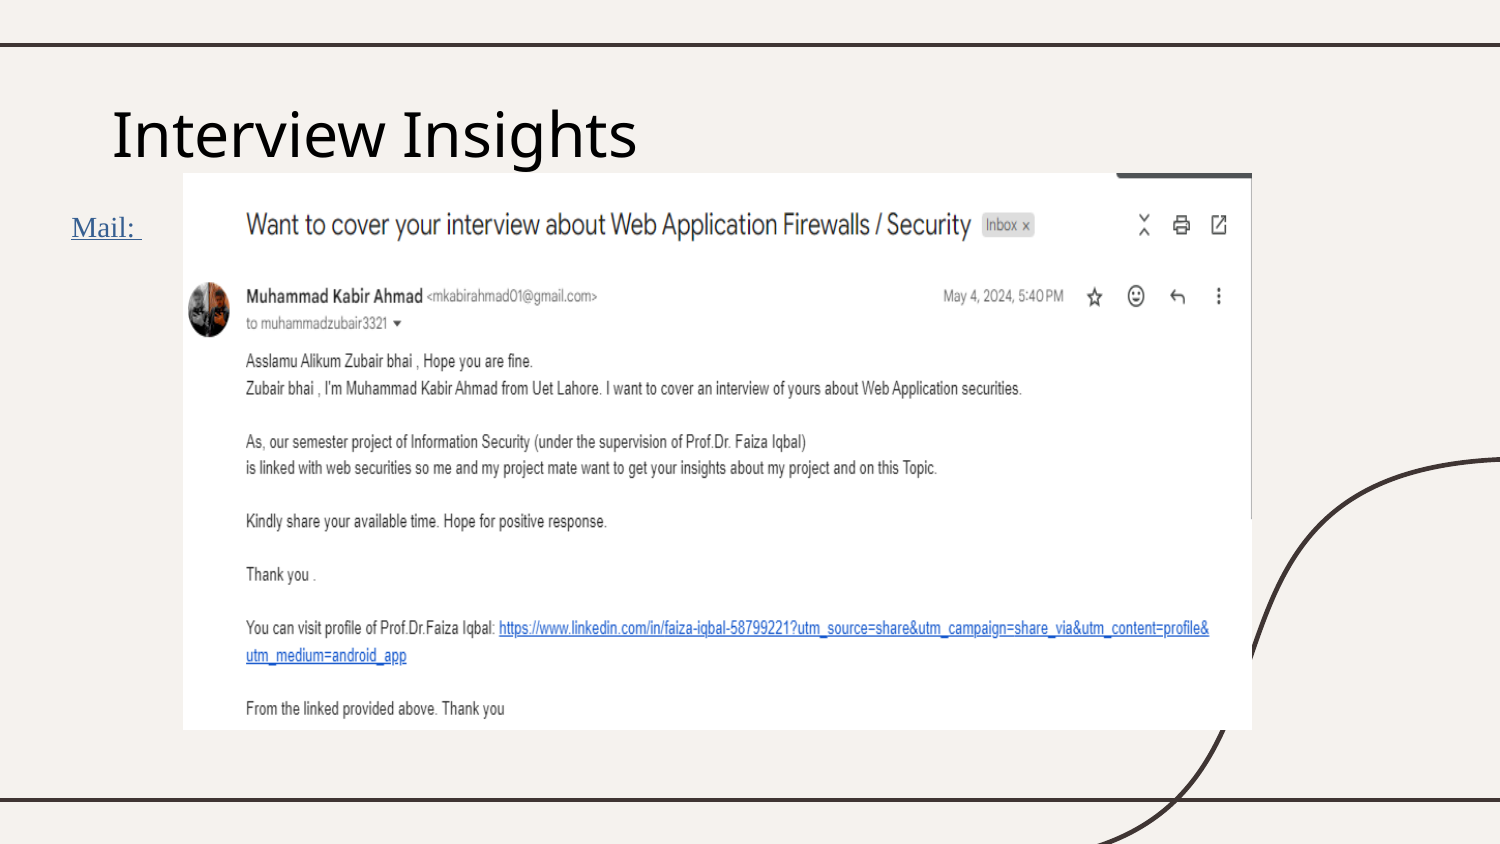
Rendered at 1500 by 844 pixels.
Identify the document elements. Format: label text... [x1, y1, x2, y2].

picture [183, 173, 1252, 730]
title Interview Insights [97, 79, 787, 174]
text_box Mail: [56, 200, 178, 251]
